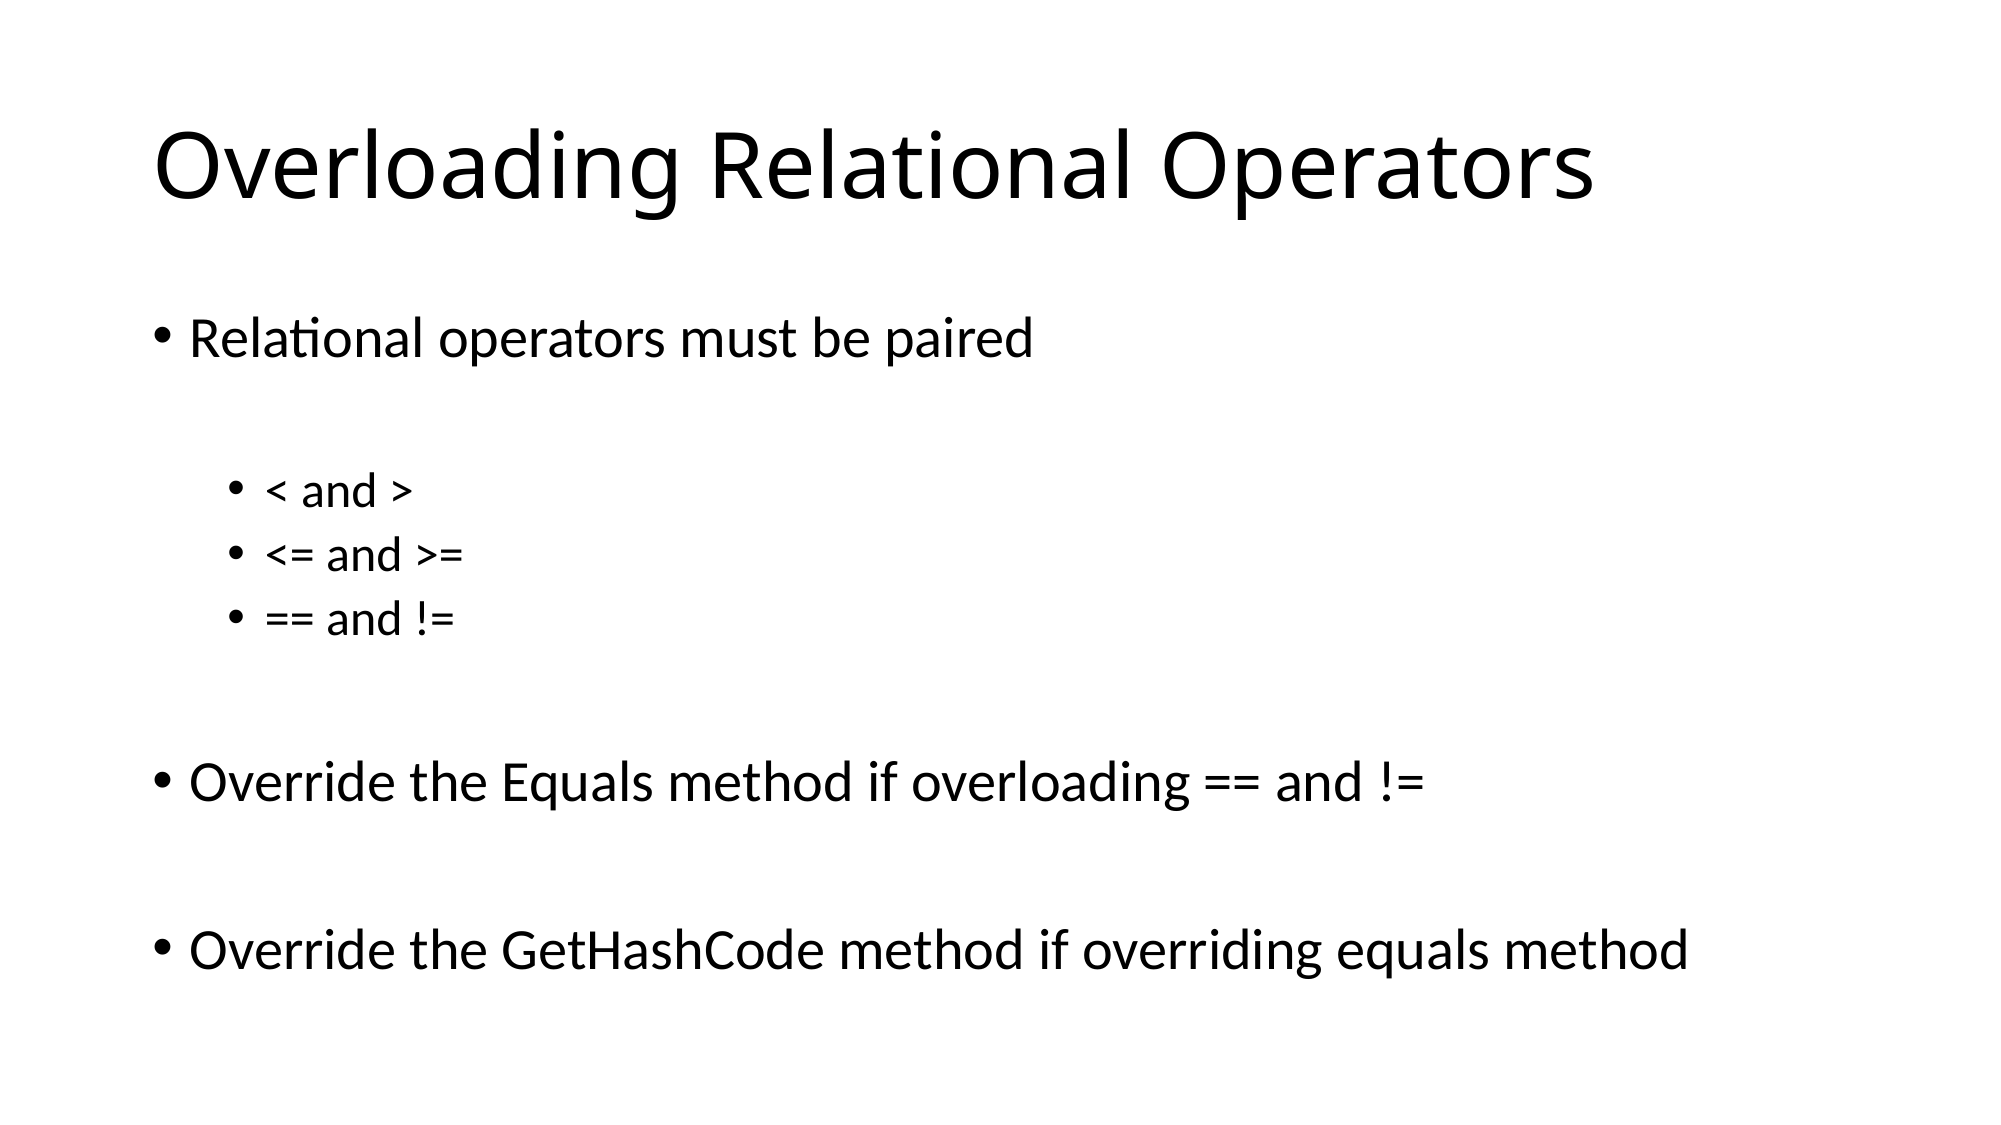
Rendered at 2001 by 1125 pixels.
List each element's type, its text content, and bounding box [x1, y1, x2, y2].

list Relational operators must be paired < and > <= and >= == and != Override the Equals method if overloading == and != Override the GetHashCode method if overriding equals method [137, 299, 1863, 1014]
title Overloading Relational Operators [137, 59, 1863, 278]
